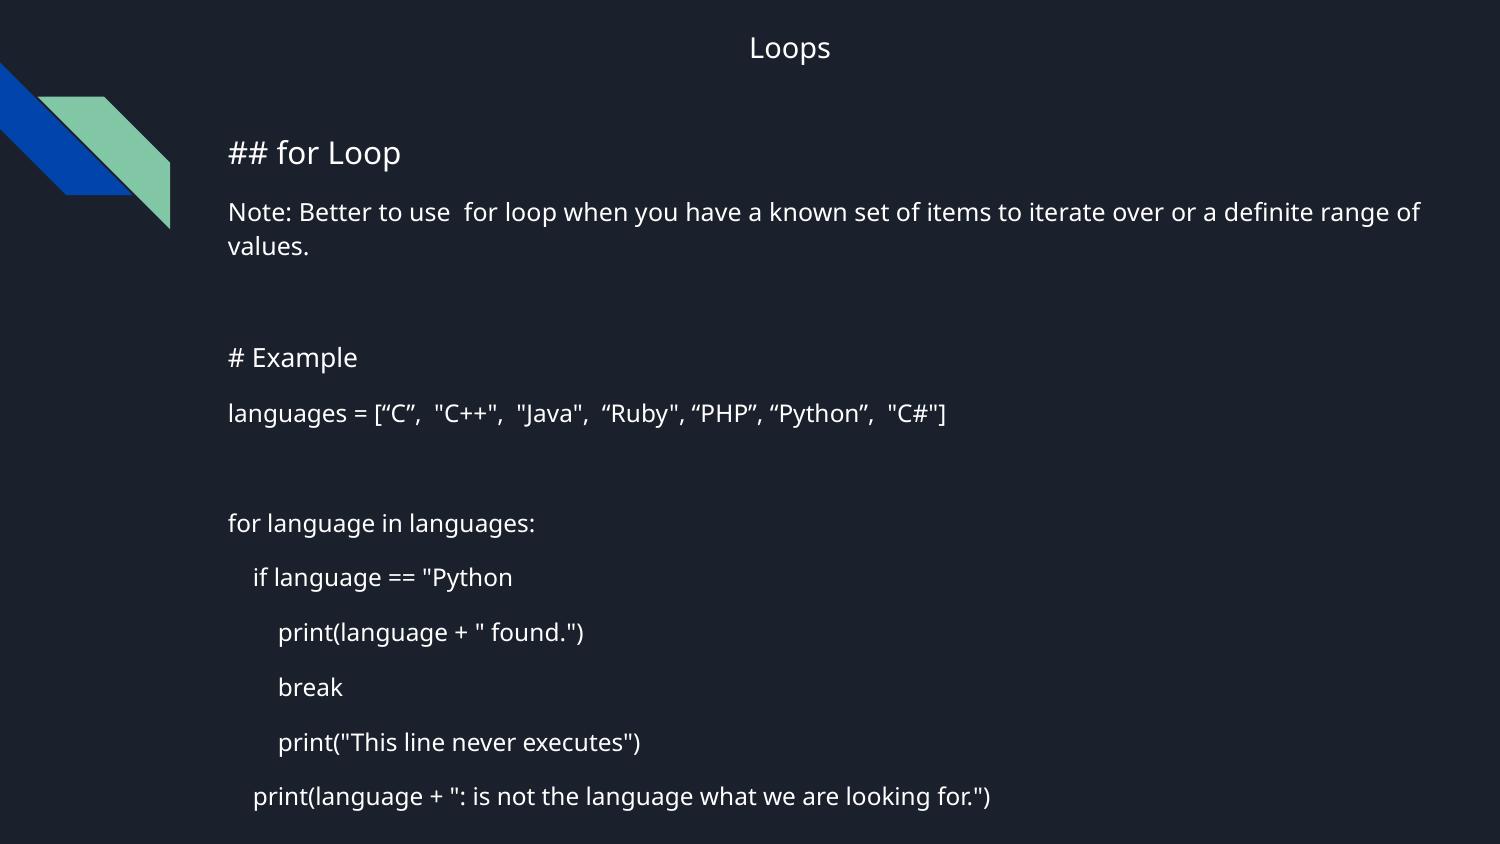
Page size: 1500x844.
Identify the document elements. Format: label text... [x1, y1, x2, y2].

list ## for Loop Note: Better to use for loop when you have a known set of items to iterate over or a definite range of values. # Example languages = [“C”, "C++", "Java", “Ruby", “PHP”, “Python”, "C#"] for language in languages: if language == "Python print(language + " found.") break print("This line never executes") print(language + ": is not the language what we are looking for.") [212, 112, 1469, 831]
title Loops [212, 14, 1368, 80]
